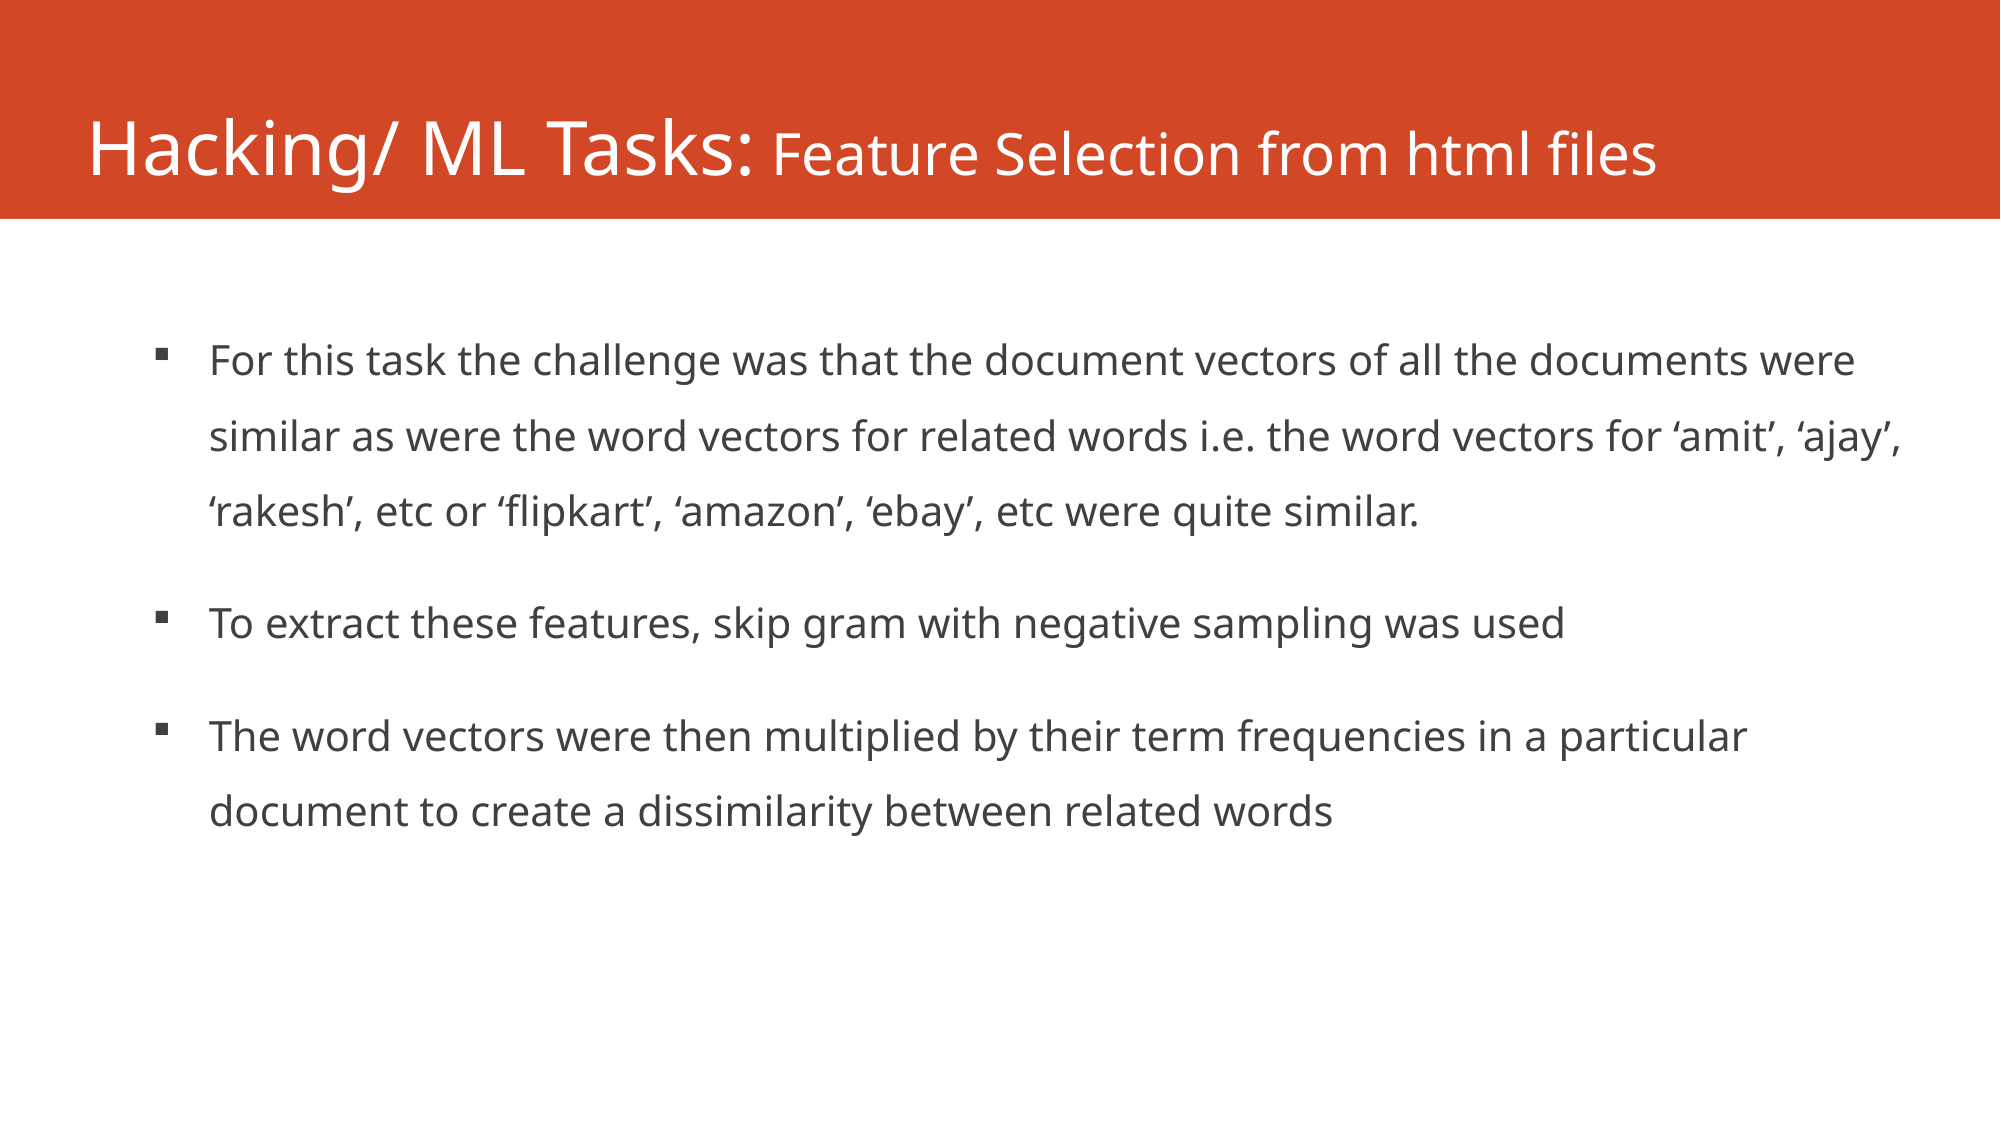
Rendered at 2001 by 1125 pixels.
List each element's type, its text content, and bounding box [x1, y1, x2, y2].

title Hacking/ ML Tasks: Feature Selection from html files [71, 0, 1931, 199]
list For this task the challenge was that the document vectors of all the documents were similar as were the word vectors for related words i.e. the word vectors for ‘amit’, ‘ajay’, ‘rakesh’, etc or ‘flipkart’, ‘amazon’, ‘ebay’, etc were quite similar. To extract these features, skip gram with negative sampling was used The word vectors were then multiplied by their term frequencies in a particular document to create a dissimilarity between related words [137, 301, 1931, 1074]
